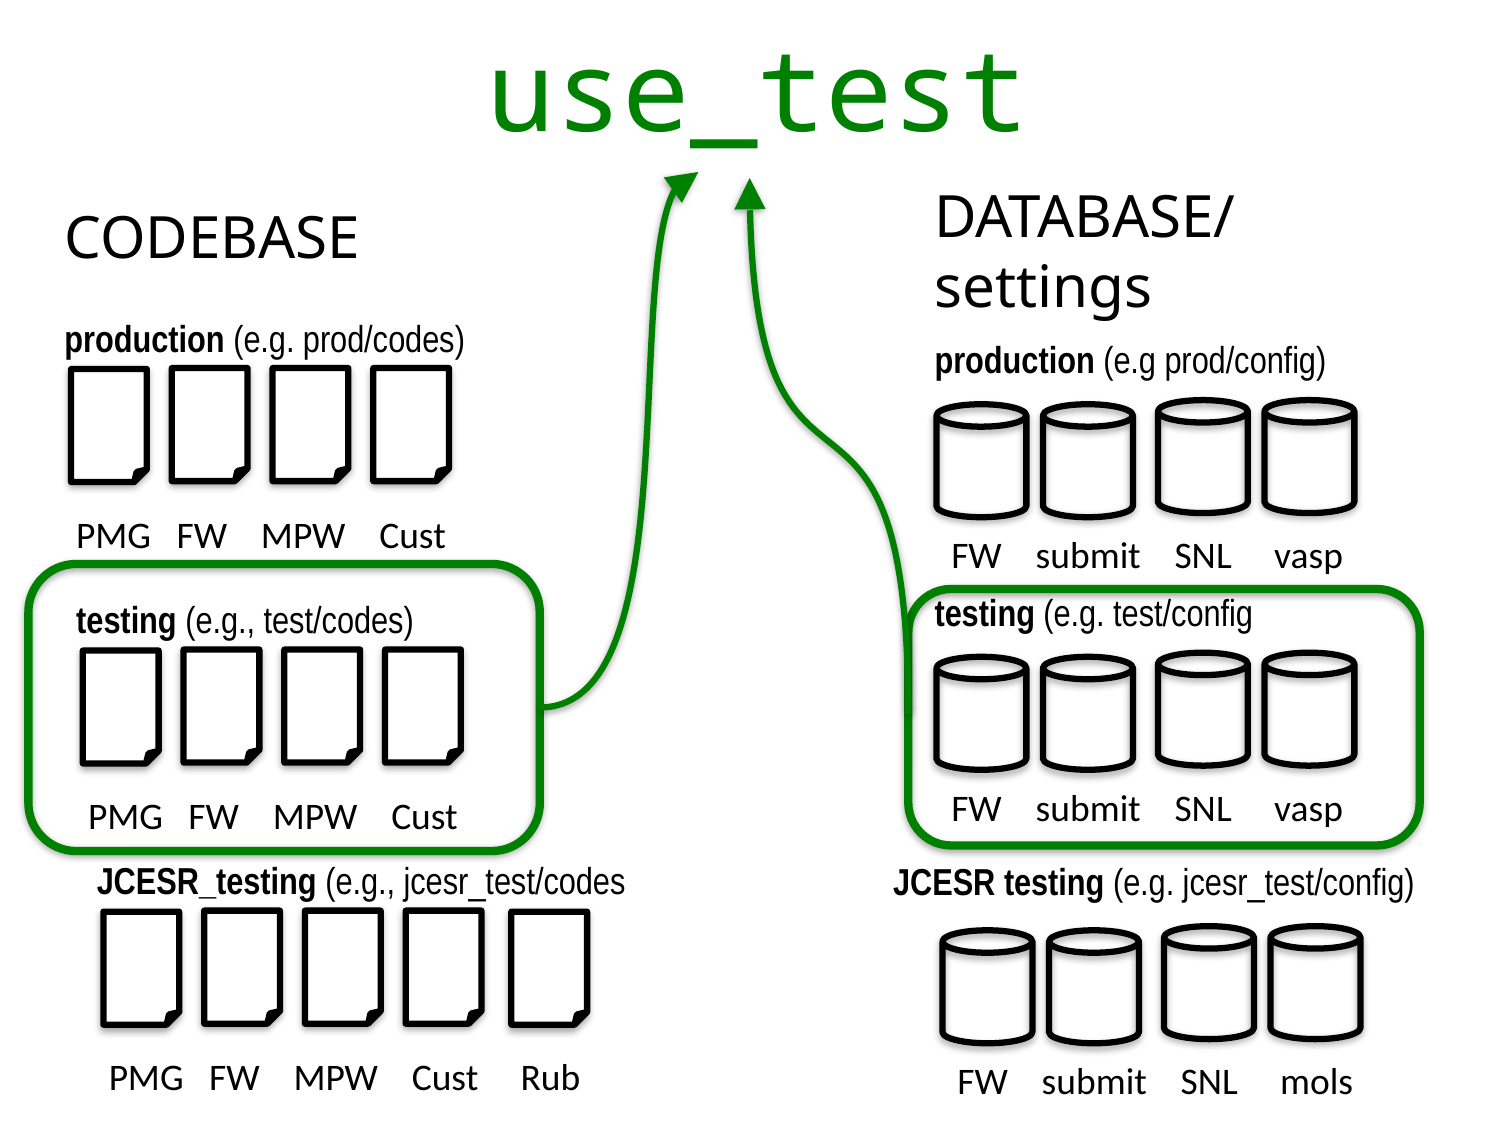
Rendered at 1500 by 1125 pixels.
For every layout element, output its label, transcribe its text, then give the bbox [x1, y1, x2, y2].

text_box [935, 403, 1028, 518]
text_box JCESR_testing (e.g., jcesr_test/codes [82, 850, 803, 910]
text_box [1263, 399, 1356, 514]
text_box production (e.g prod/config) [919, 328, 1460, 389]
text_box PMG FW MPW Cust [61, 503, 512, 564]
text_box [102, 910, 180, 1026]
text_box production (e.g. prod/codes) [49, 307, 534, 368]
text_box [749, 177, 909, 714]
text_box FW submit SNL mols [942, 1050, 1393, 1110]
text_box [941, 929, 1034, 1045]
text_box [1048, 929, 1140, 1045]
text_box [27, 563, 541, 852]
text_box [539, 171, 699, 708]
text_box [304, 909, 382, 1025]
text_box [907, 588, 1421, 847]
text_box [372, 367, 450, 482]
text_box [1042, 403, 1134, 518]
text_box [203, 909, 281, 1025]
text_box [271, 367, 350, 482]
text_box FW submit SNL vasp [936, 523, 1387, 581]
text_box [1269, 925, 1362, 1040]
text_box DATABASE/settings [919, 171, 1349, 327]
text_box JCESR testing (e.g. jcesr_test/config) [878, 851, 1500, 911]
text_box testing (e.g. test/config [919, 581, 1460, 641]
text_box [1157, 399, 1249, 514]
text_box use_test [405, 11, 1107, 162]
text_box [171, 367, 249, 482]
text_box PMG FW MPW Cust Rub [93, 1045, 616, 1106]
text_box [70, 368, 148, 483]
text_box [404, 909, 483, 1025]
text_box [510, 910, 588, 1026]
text_box CODEBASE [49, 193, 479, 278]
text_box [1163, 925, 1255, 1040]
